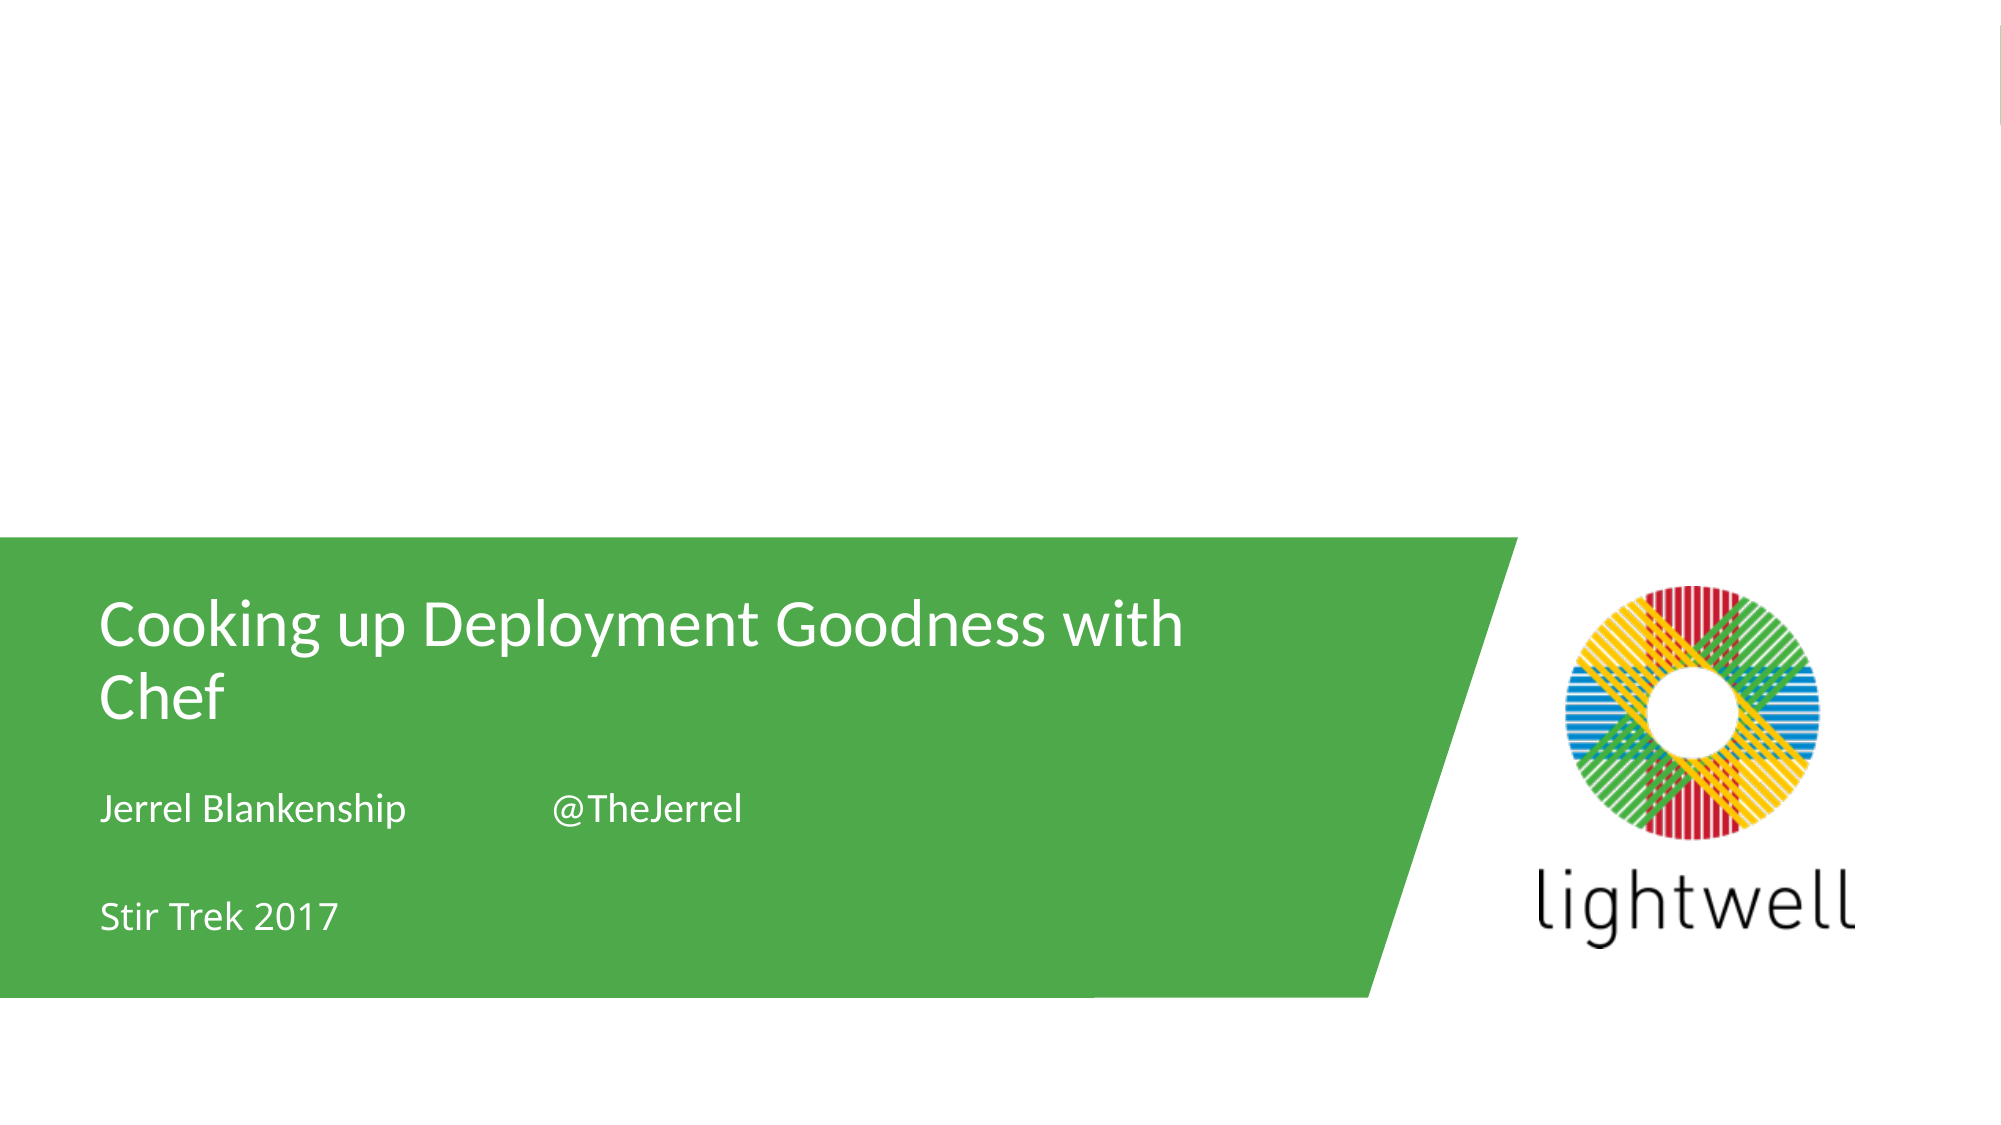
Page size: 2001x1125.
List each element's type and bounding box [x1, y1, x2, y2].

text_box [0, 537, 2000, 999]
picture [1539, 585, 1855, 949]
